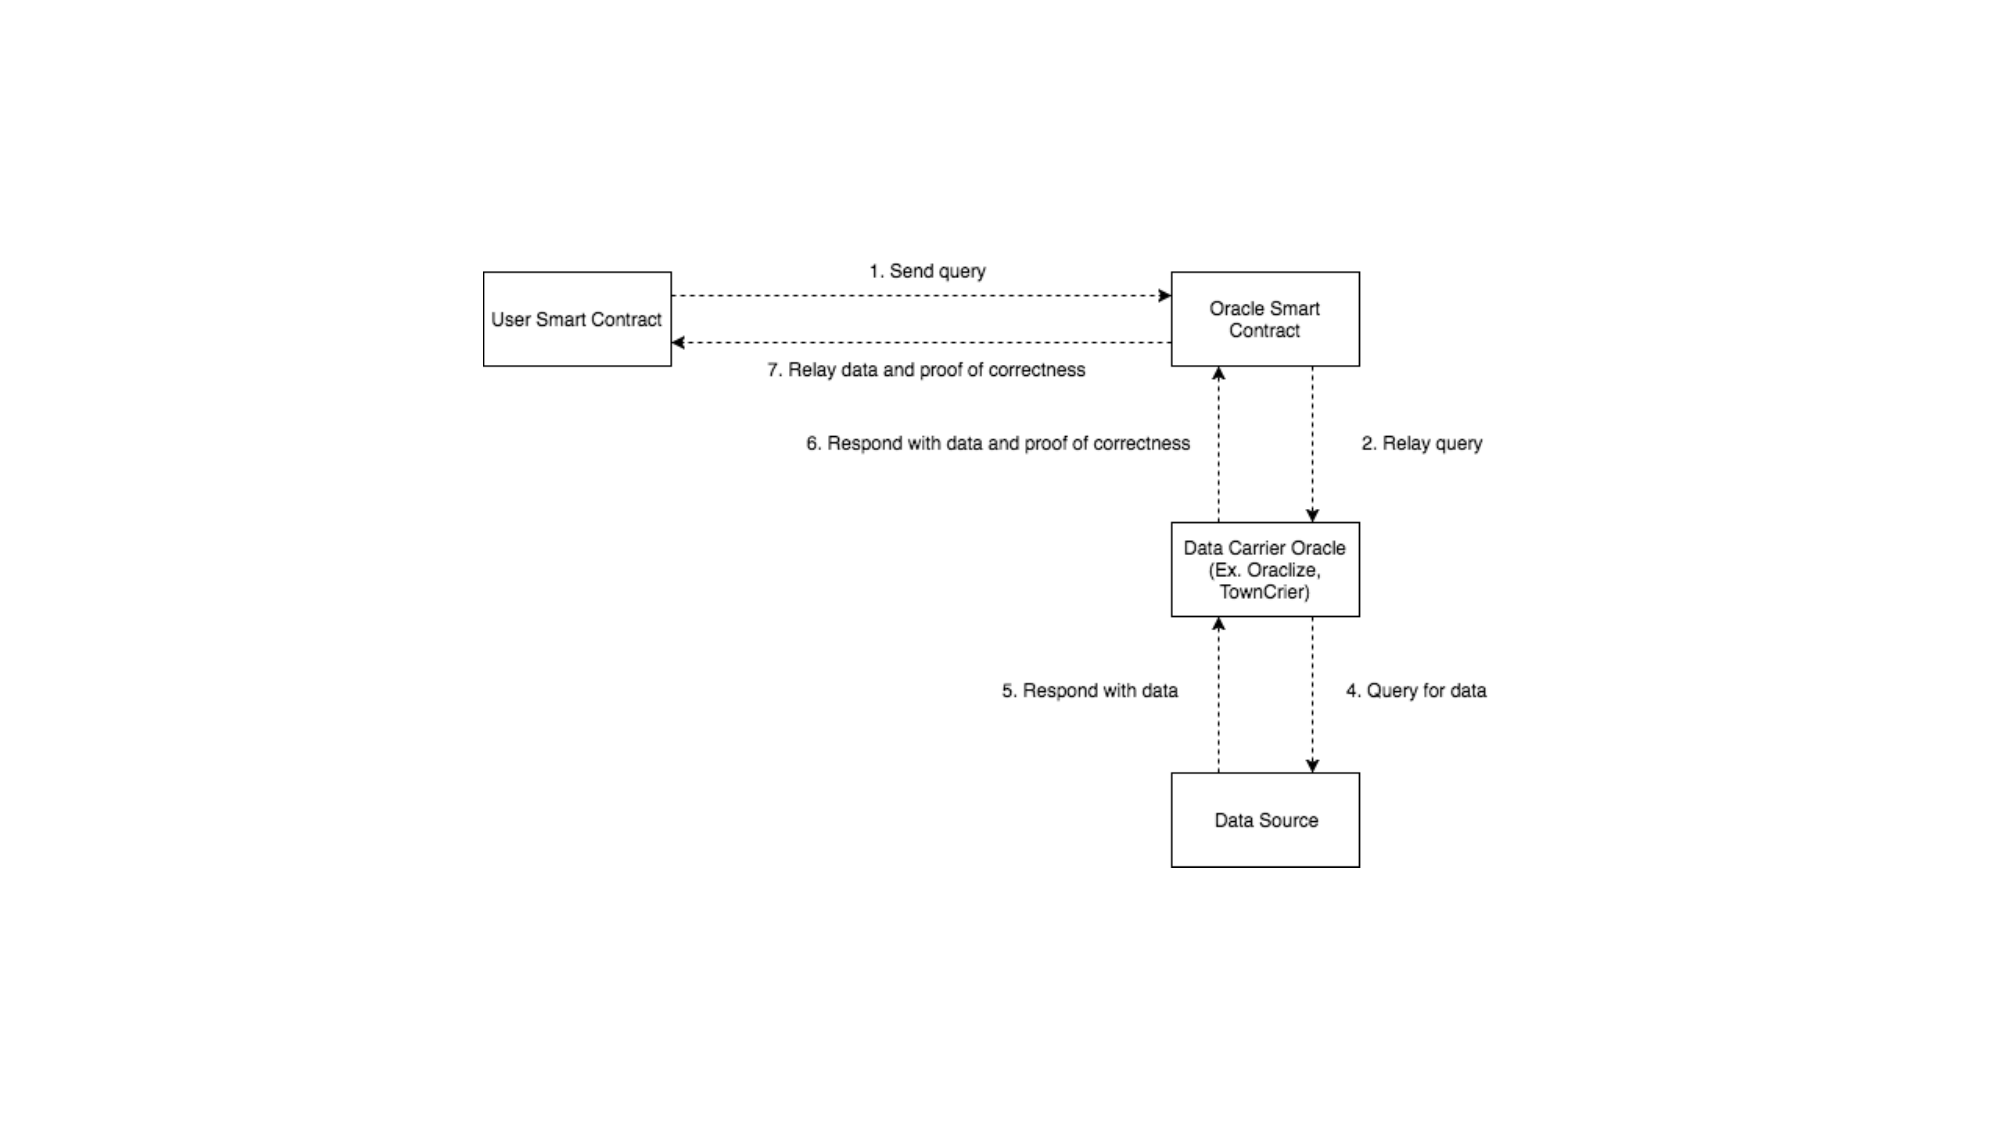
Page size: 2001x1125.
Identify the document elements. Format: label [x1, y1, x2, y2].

picture [483, 256, 1517, 868]
